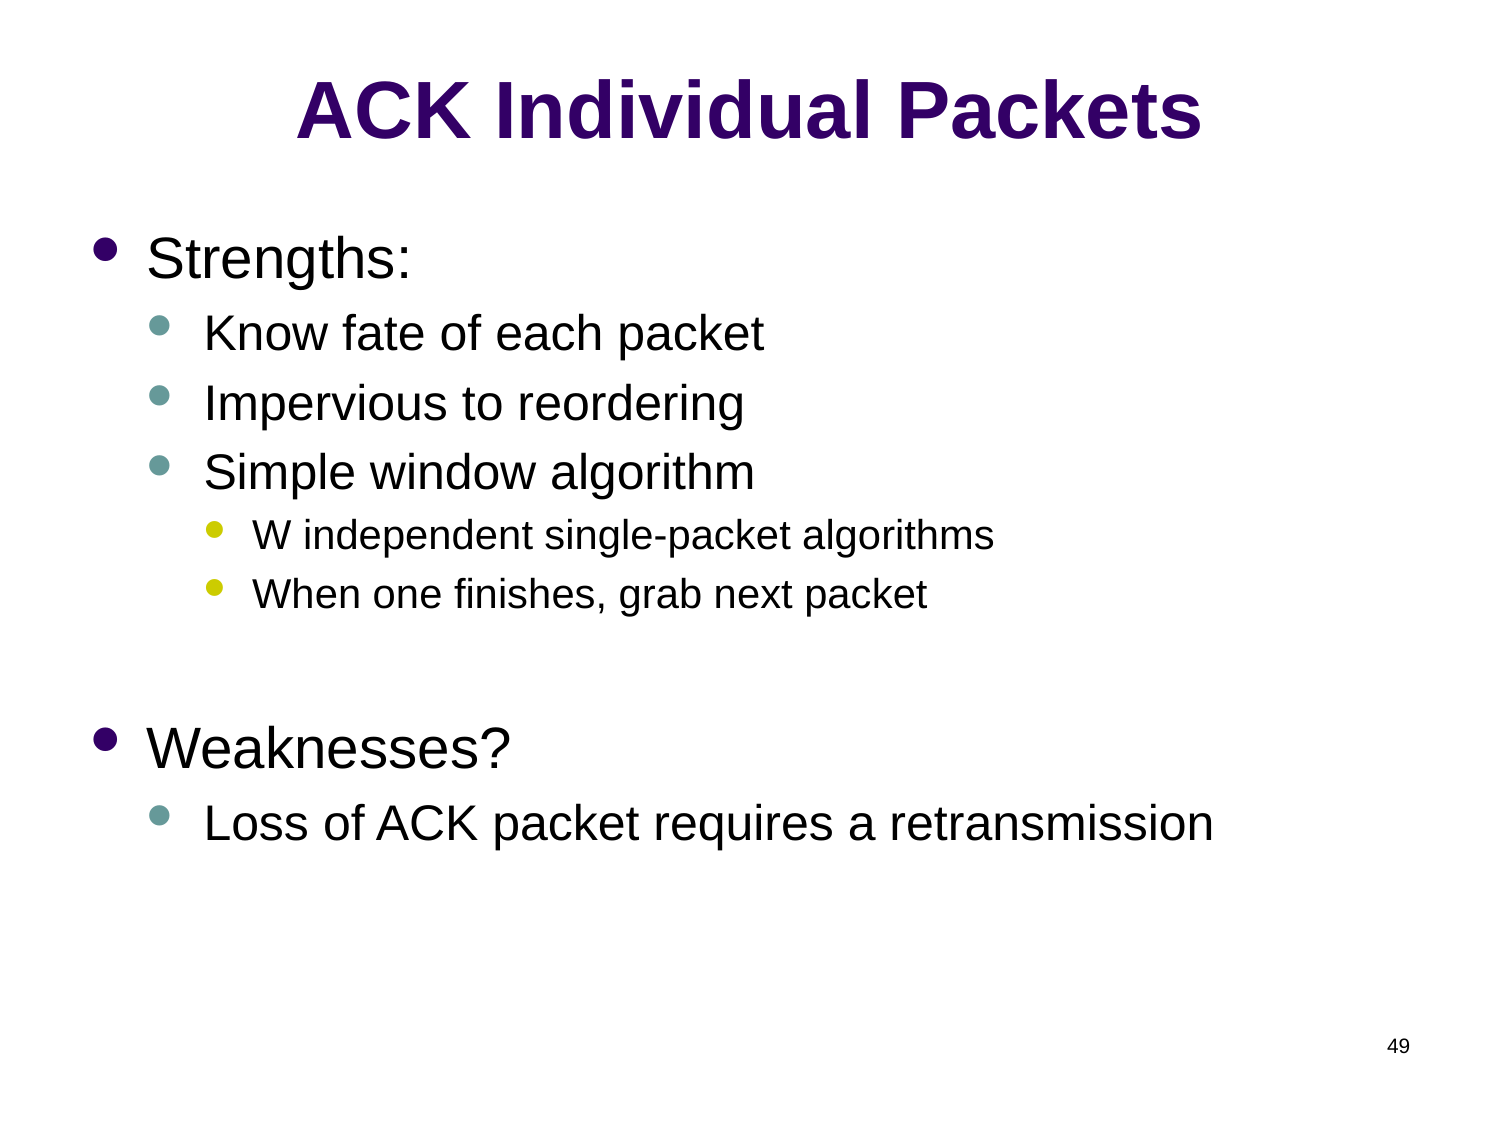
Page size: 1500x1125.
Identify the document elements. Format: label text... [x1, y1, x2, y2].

slide_number 49 [1074, 1024, 1426, 1101]
title ACK Individual Packets [0, 20, 1500, 163]
list Strengths: Know fate of each packet Impervious to reordering Simple window algorithm W independent single-packet algorithms When one finishes, grab next packet Weaknesses? Loss of ACK packet requires a retransmission [75, 212, 1475, 1006]
